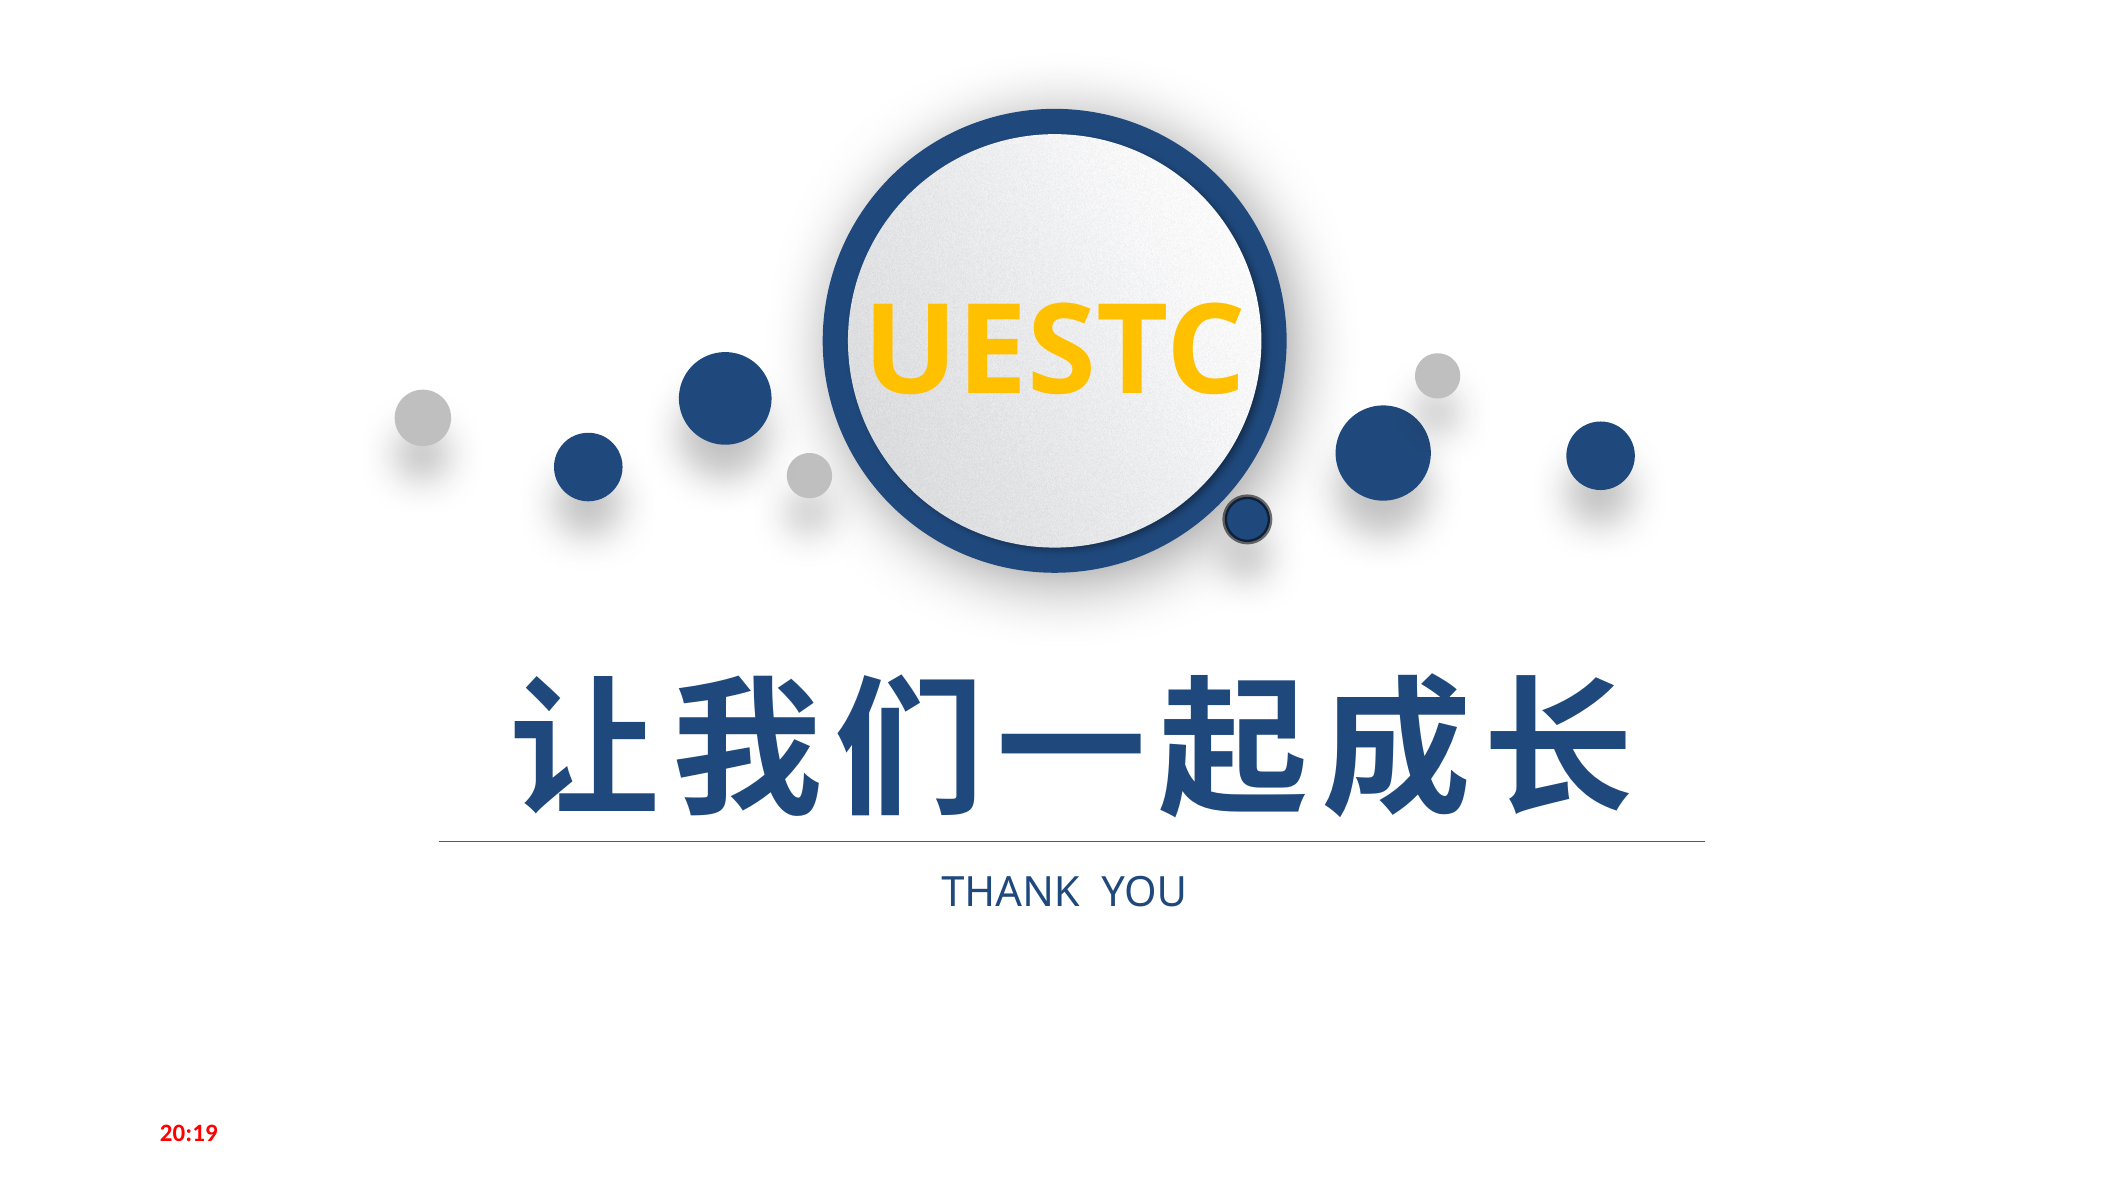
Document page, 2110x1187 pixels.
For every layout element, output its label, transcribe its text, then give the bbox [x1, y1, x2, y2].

text_box [1415, 353, 1461, 399]
text_box [678, 352, 772, 445]
text_box [1335, 405, 1431, 501]
text_box [553, 432, 623, 502]
text_box [786, 453, 822, 499]
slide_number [145, 1099, 620, 1163]
text_box [394, 389, 452, 447]
text_box THANK YOU [428, 864, 1711, 916]
text_box 让我们一起成长 [369, 652, 1776, 833]
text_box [822, 108, 1287, 573]
text_box [1566, 421, 1635, 491]
